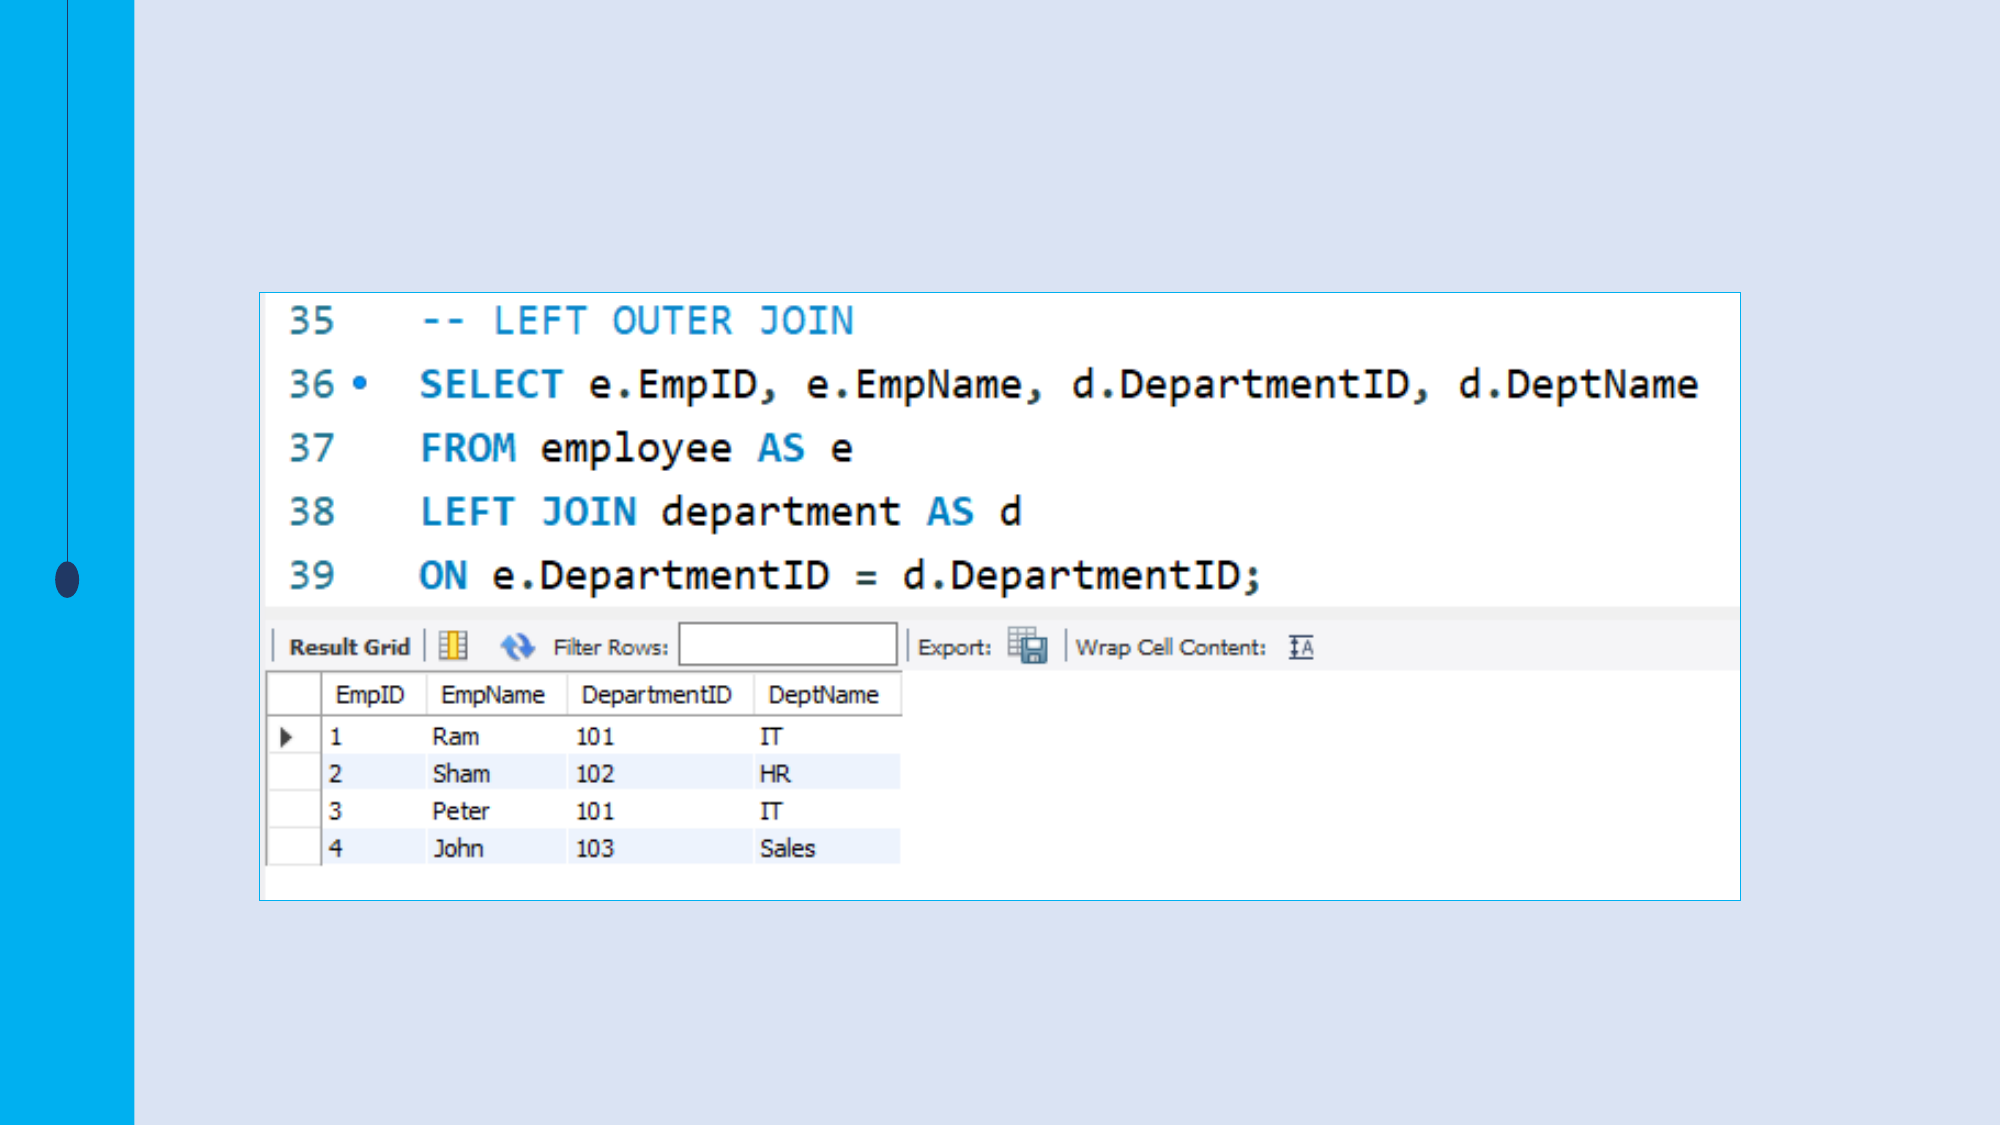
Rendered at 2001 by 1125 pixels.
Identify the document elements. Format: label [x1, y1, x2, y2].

text_box [55, 561, 80, 598]
picture [261, 294, 1739, 899]
text_box [0, 0, 135, 1125]
